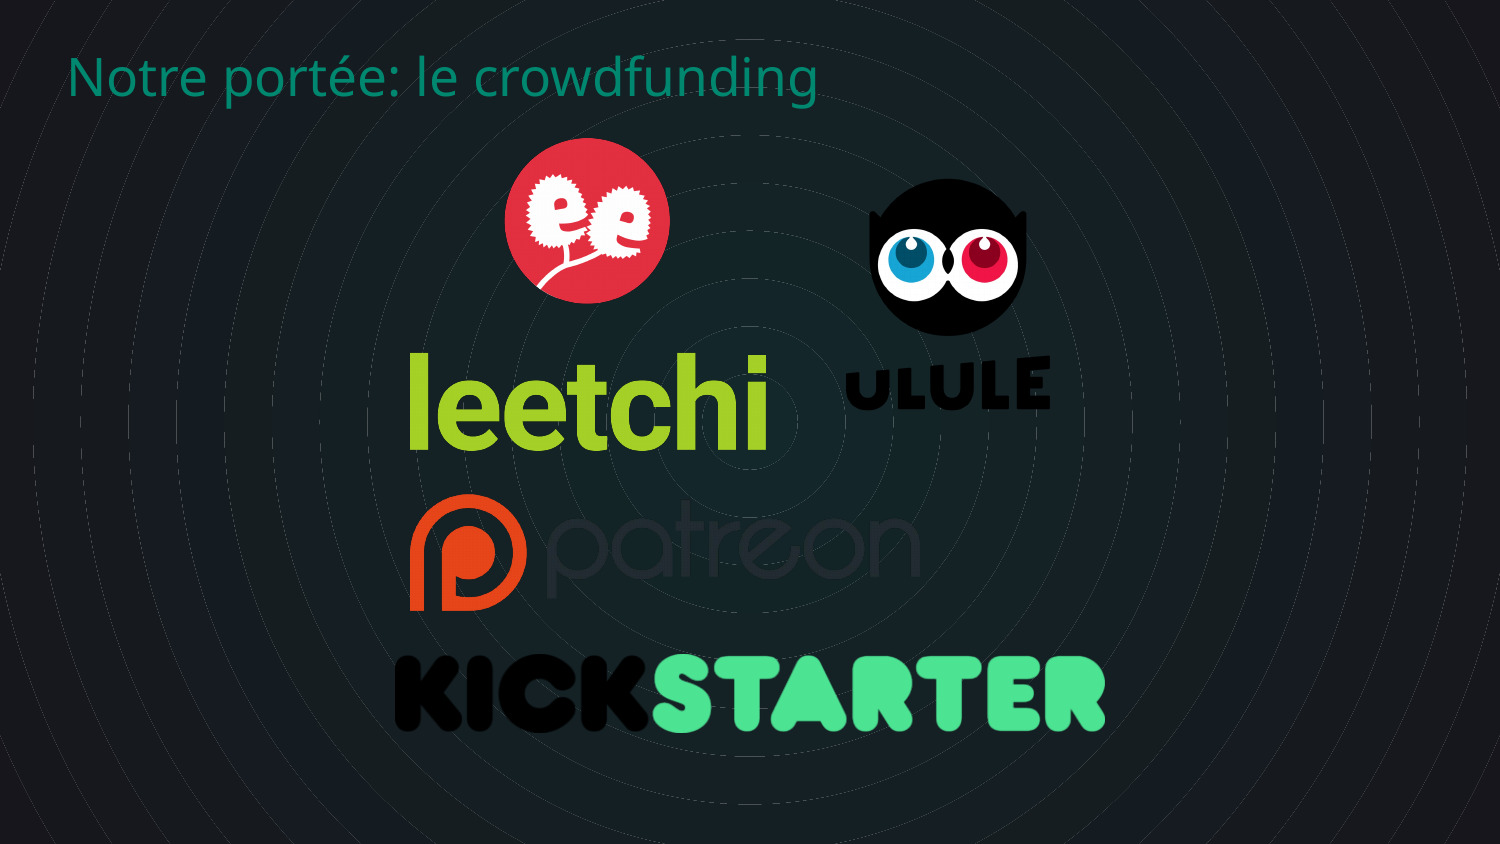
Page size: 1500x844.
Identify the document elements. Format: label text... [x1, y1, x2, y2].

picture [805, 138, 1090, 451]
picture [409, 493, 920, 612]
picture [395, 654, 1105, 734]
title Notre portée: le crowdfunding [51, 28, 1449, 123]
picture [409, 138, 766, 451]
